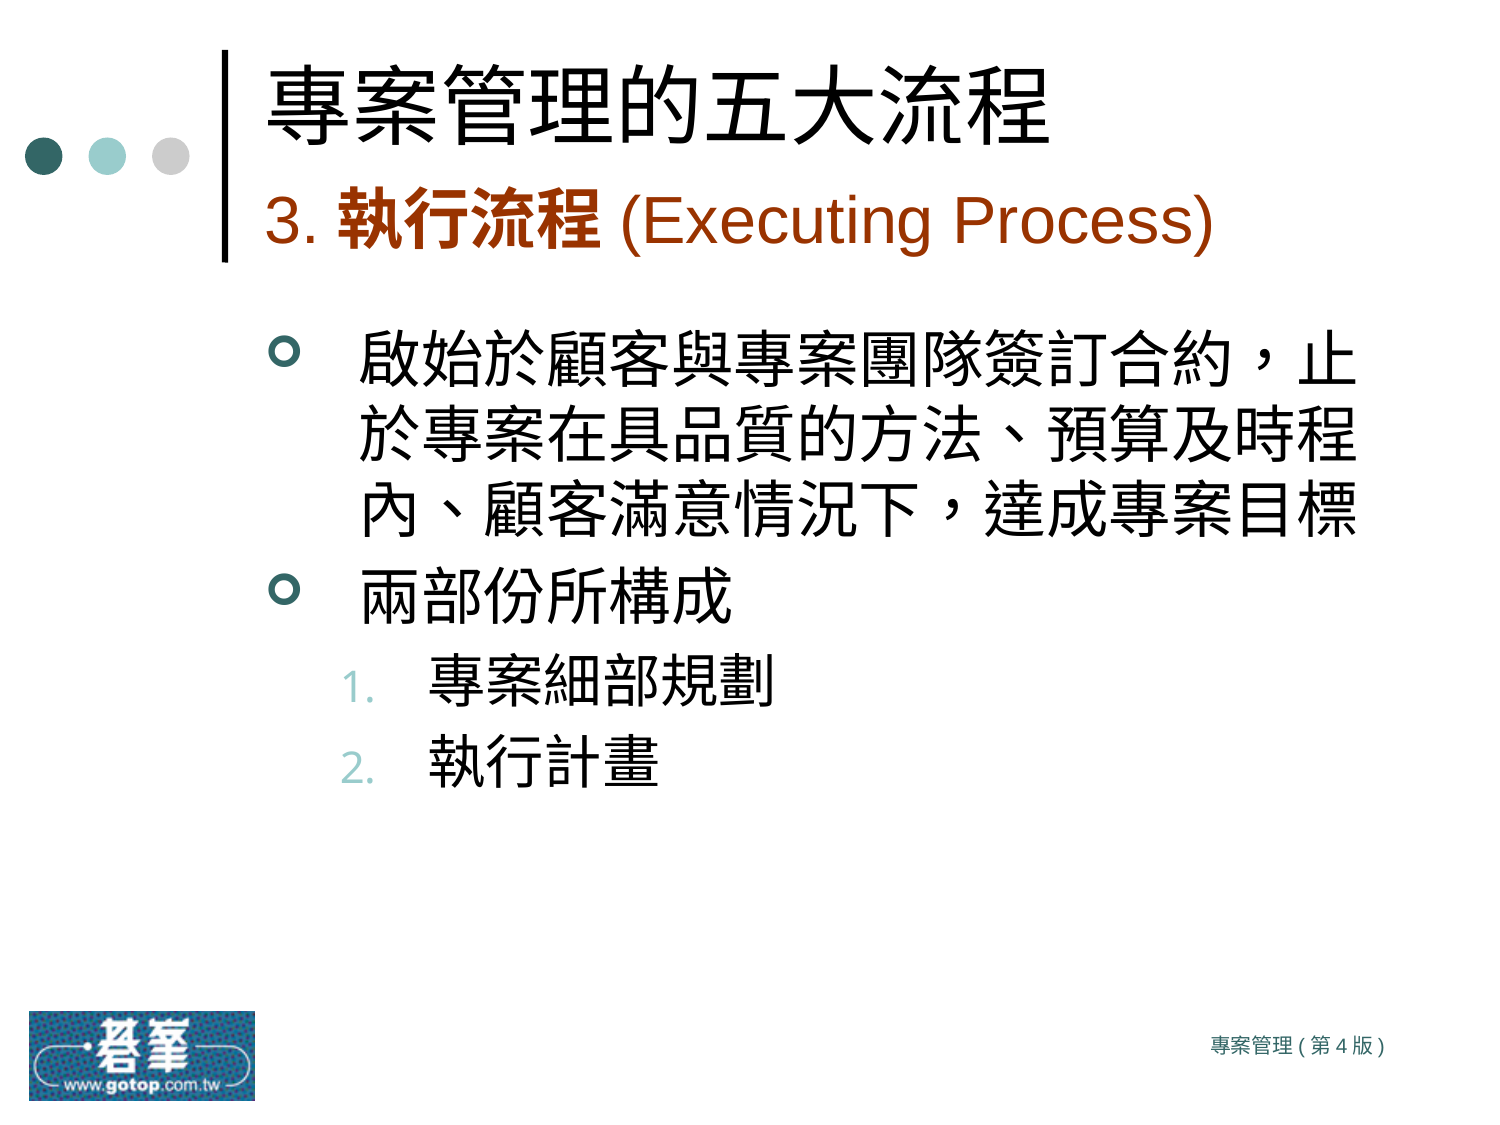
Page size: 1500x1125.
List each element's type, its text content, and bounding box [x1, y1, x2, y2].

list 啟始於顧客與專案團隊簽訂合約，止於專案在具品質的方法、預算及時程內、顧客滿意情況下，達成專案目標 兩部份所構成 專案細部規劃 執行計畫 [249, 312, 1400, 988]
title 專案管理的五大流程 3.執行流程(Executing Process) [249, 31, 1400, 282]
picture [29, 1011, 255, 1101]
slide_number 專案管理(第4版) [1087, 1025, 1400, 1100]
